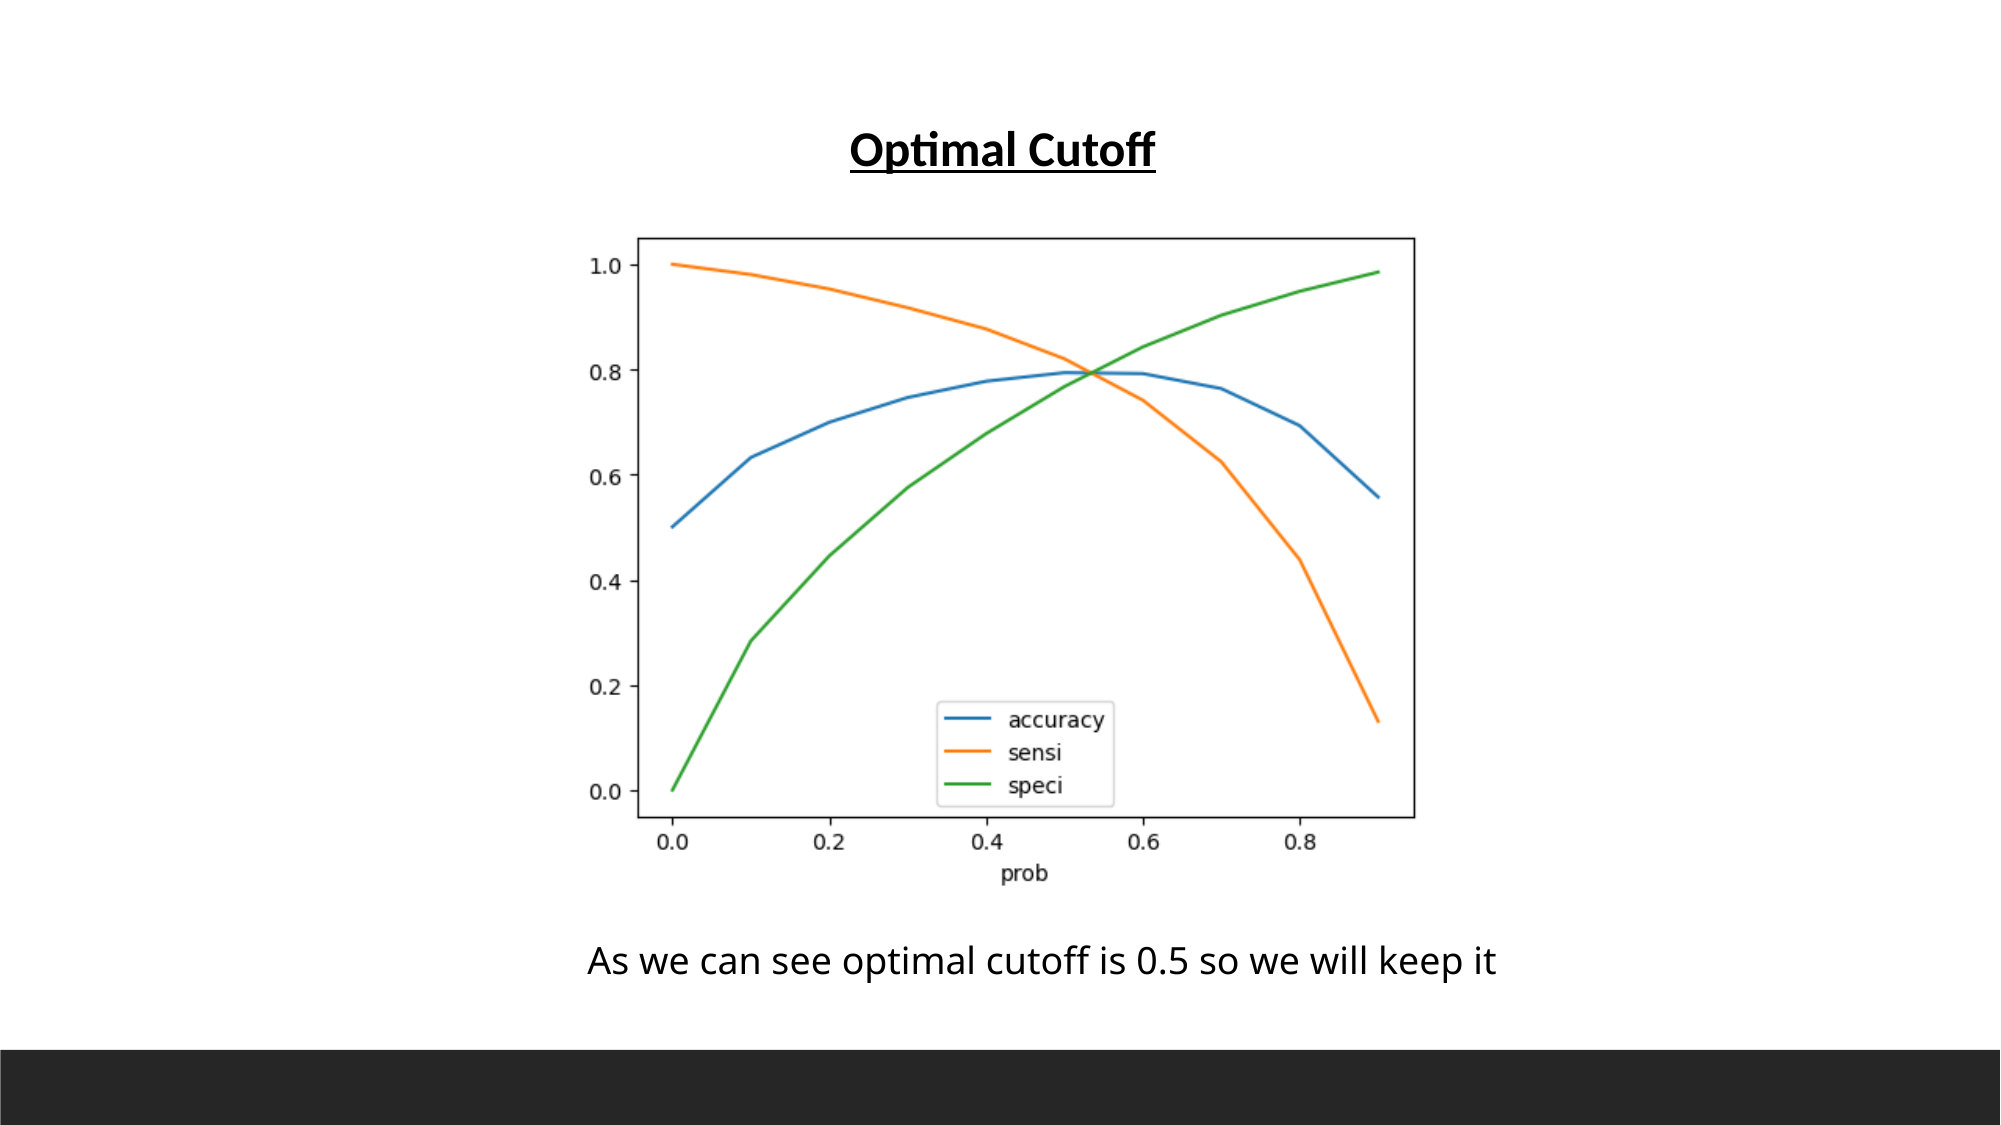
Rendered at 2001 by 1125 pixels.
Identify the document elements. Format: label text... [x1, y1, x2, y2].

text_box As we can see optimal cutoff is 0.5 so we will keep it [572, 929, 1573, 989]
text_box Optimal Cutoff [835, 105, 1836, 185]
picture [572, 224, 1428, 901]
